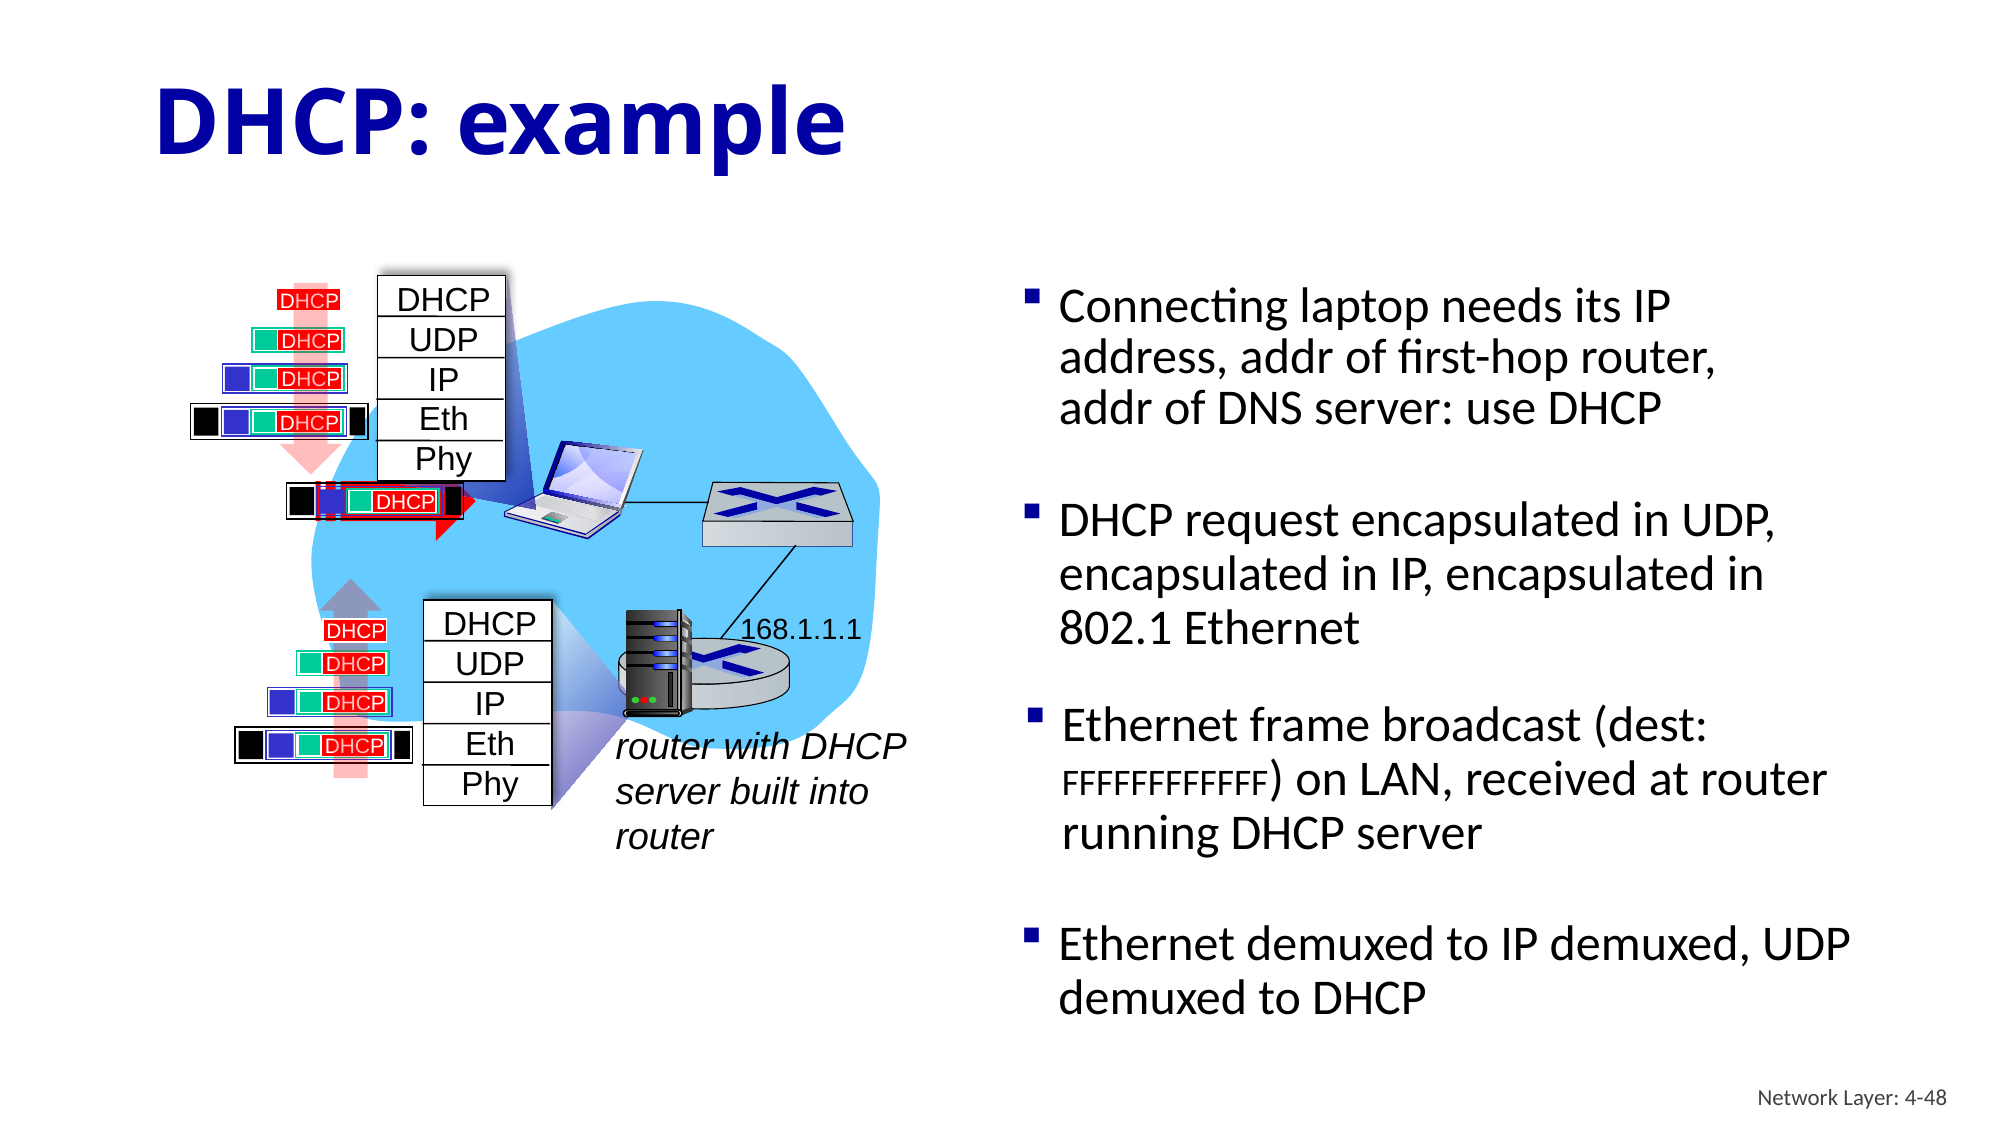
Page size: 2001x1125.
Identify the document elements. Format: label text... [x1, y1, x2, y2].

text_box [375, 270, 536, 511]
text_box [421, 594, 638, 811]
text_box [311, 301, 880, 722]
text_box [623, 610, 693, 717]
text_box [702, 482, 854, 547]
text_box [190, 283, 368, 475]
text_box 168.1.1.1 [725, 602, 898, 688]
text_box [693, 638, 790, 709]
slide_number Network Layer: 4-48 [1512, 1066, 1963, 1125]
text_box [435, 522, 455, 542]
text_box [286, 481, 464, 522]
text_box DHCP request encapsulated in UDP, encapsulated in IP, encapsulated in 802.1 Ethernet [1005, 486, 1893, 701]
text_box Ethernet demuxed to IP demuxed, UDP demuxed to DHCP [1005, 909, 1872, 1122]
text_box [311, 610, 401, 651]
title DHCP: example [137, 51, 1863, 198]
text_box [503, 440, 644, 542]
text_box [235, 578, 413, 779]
text_box router with DHCP server built into router [600, 714, 931, 865]
text_box Connecting laptop needs its IP address, addr of first-hop router, addr of DNS server: use DHCP [1005, 274, 1786, 482]
text_box Ethernet frame broadcast (dest: FFFFFFFFFFFF) on LAN, received at router running DHCP server [1008, 690, 1903, 948]
